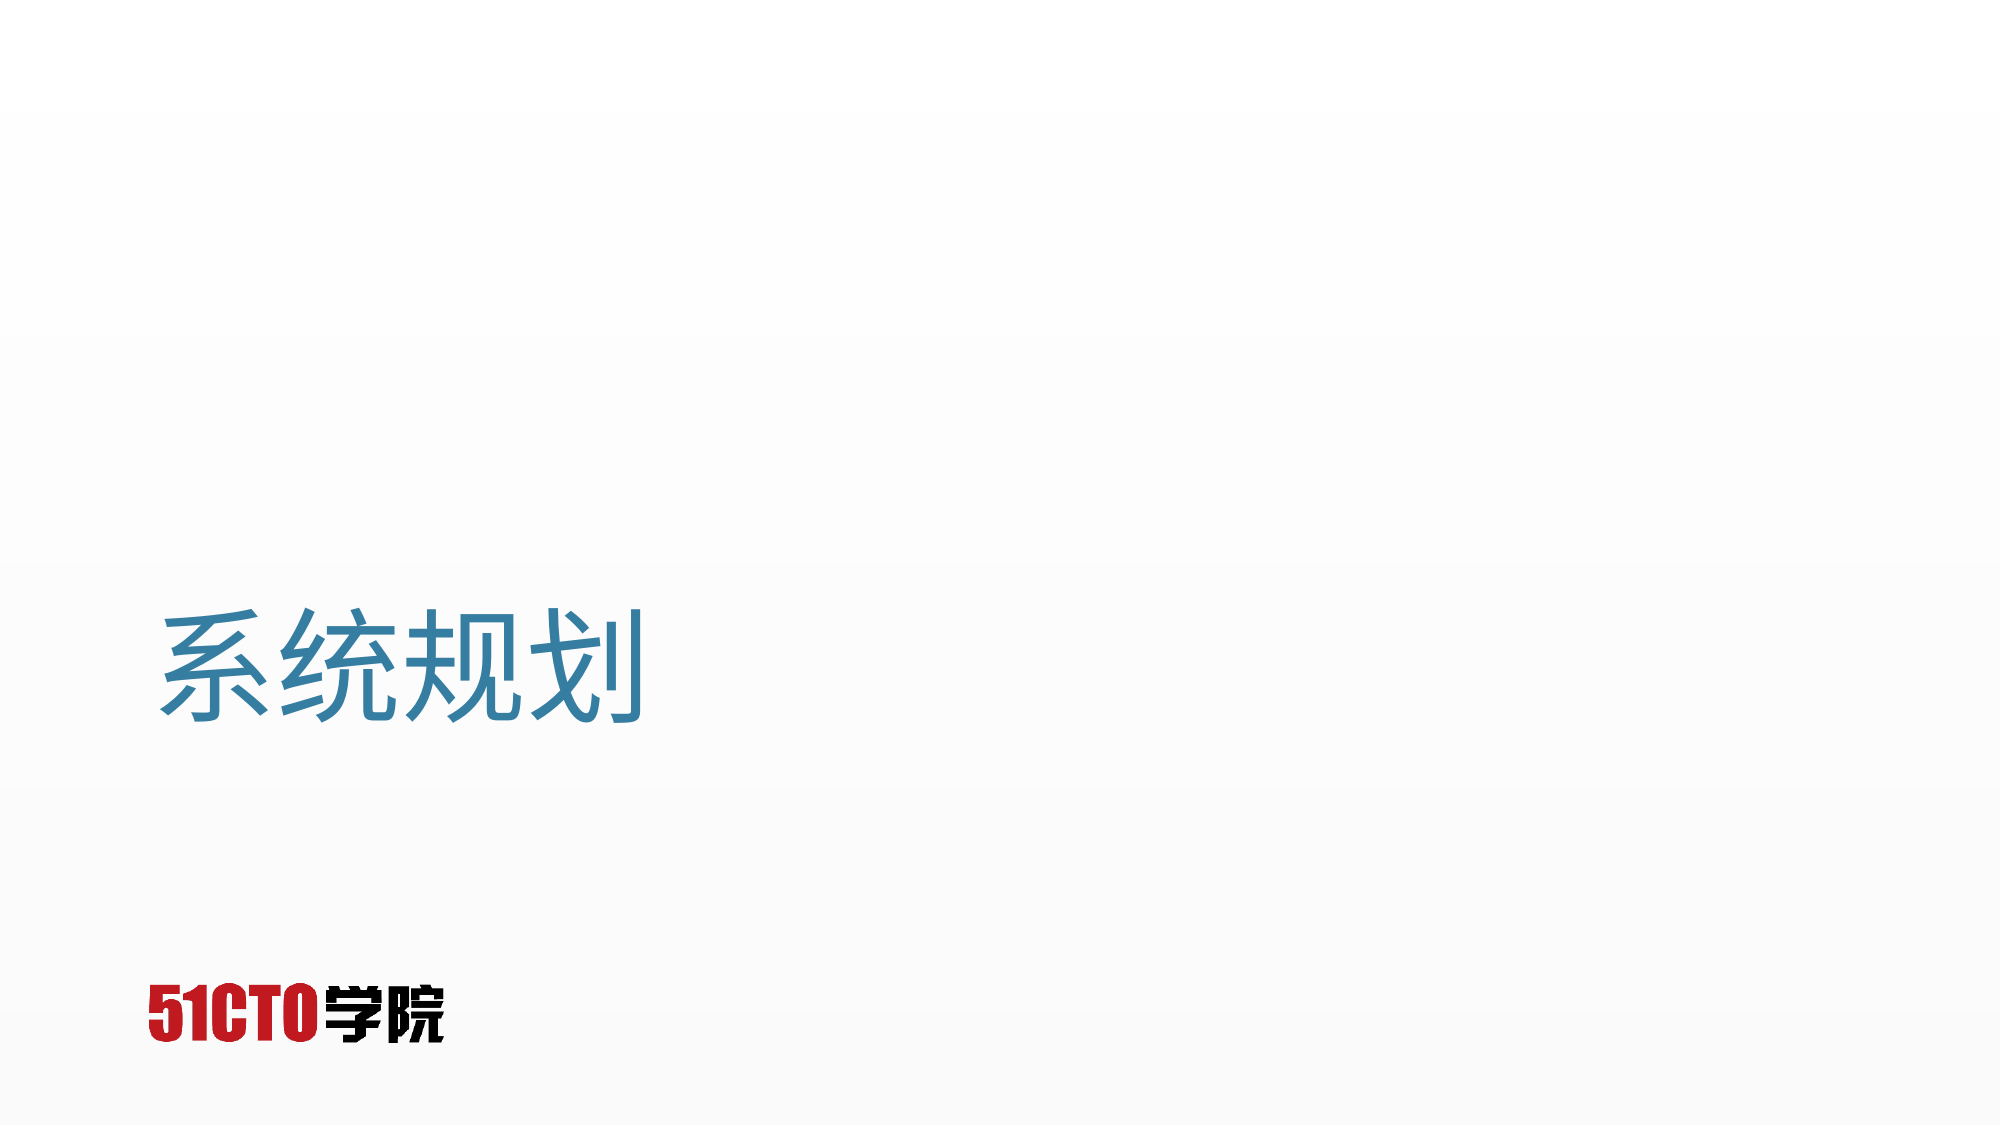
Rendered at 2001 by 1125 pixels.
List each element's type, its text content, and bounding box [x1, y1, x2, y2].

title 系统规划 [136, 280, 1862, 749]
picture [149, 983, 444, 1043]
